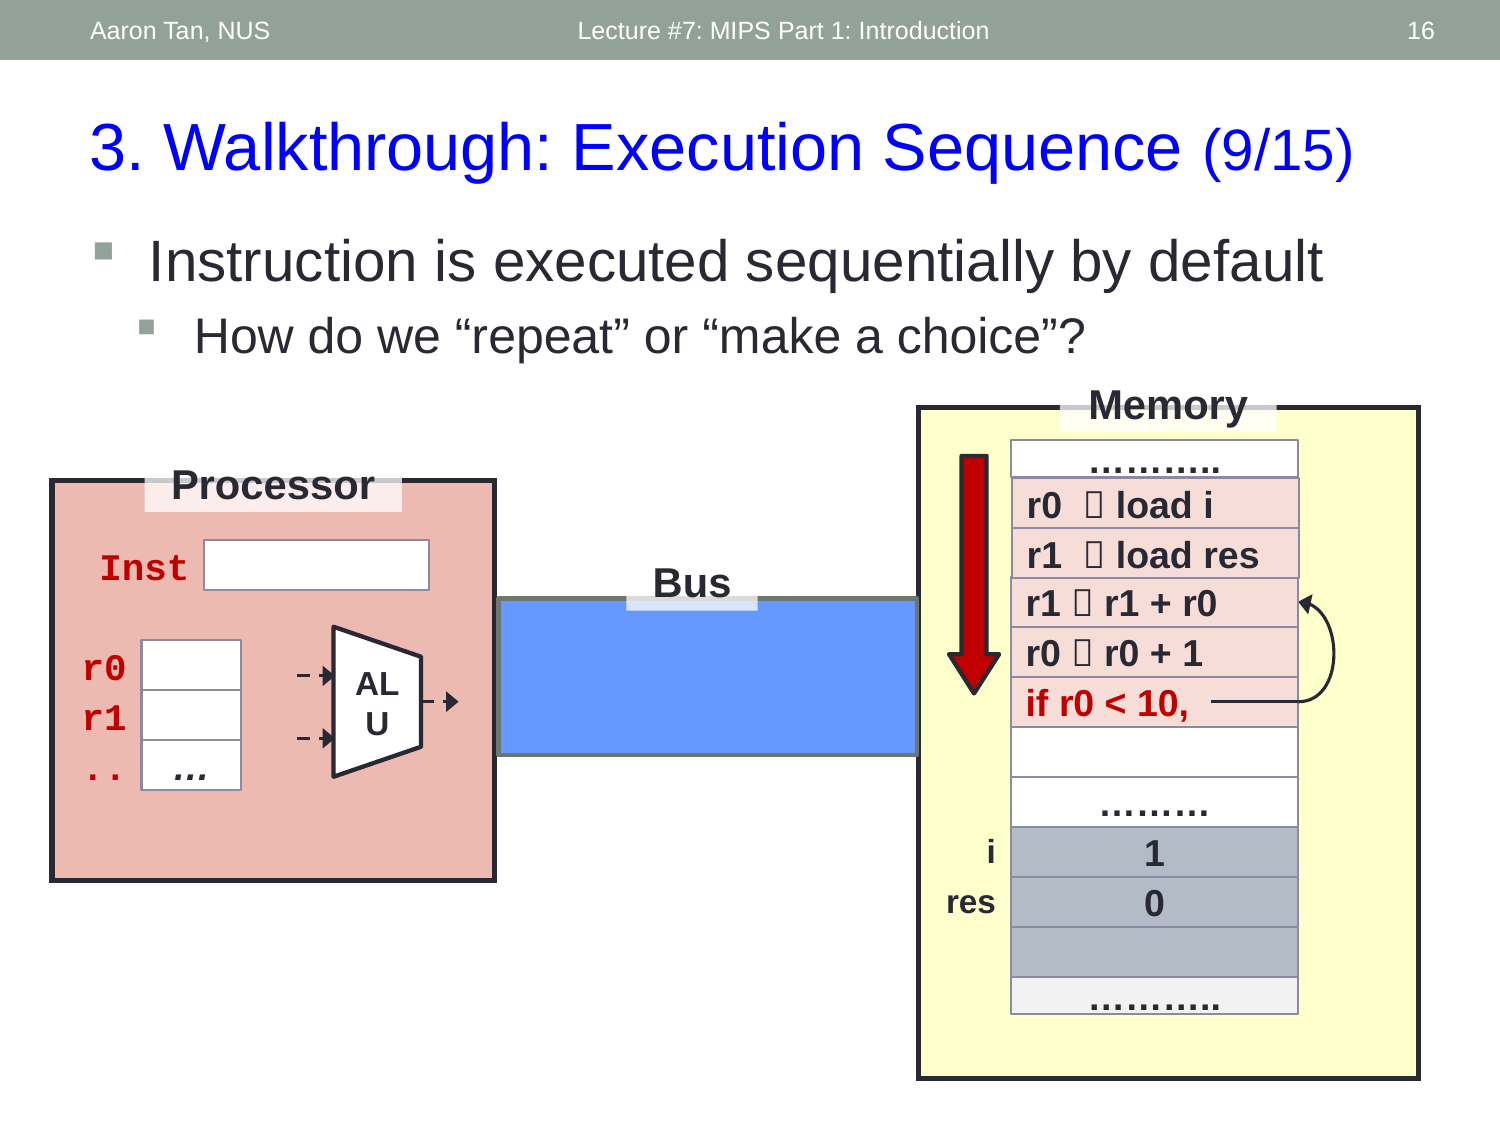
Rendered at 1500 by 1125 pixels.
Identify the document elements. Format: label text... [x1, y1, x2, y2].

text_box r0  r0 + 1 [1009, 629, 1295, 679]
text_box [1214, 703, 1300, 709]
text_box Processor [144, 461, 402, 512]
slide_number 41 [301, 739, 322, 745]
text_box [139, 638, 244, 688]
text_box Inst [77, 538, 202, 592]
list Instruction is executed sequentially by default How do we “repeat” or “make a choice”? [75, 216, 1425, 454]
text_box r1  load res [1010, 526, 1301, 580]
text_box i [921, 823, 1013, 873]
text_box r0  load i [1010, 476, 1301, 526]
text_box r0 [64, 638, 139, 688]
text_box [51, 480, 495, 881]
text_box [1009, 929, 1300, 979]
text_box ……… [1009, 779, 1300, 825]
slide_number 41 [424, 703, 446, 707]
text_box 1 [1013, 825, 1300, 879]
text_box … [139, 738, 244, 792]
slide_number 41 [301, 677, 322, 682]
text_box [918, 407, 1419, 1079]
text_box r1  r1 + r0 [1009, 575, 1300, 629]
slide_number Aaron Tan, NUS [75, 3, 550, 57]
text_box [496, 596, 919, 757]
text_box r1 [64, 688, 139, 738]
text_box [1009, 729, 1300, 779]
footer Lecture #7: MIPS Part 1: Introduction [562, 3, 1238, 57]
text_box ……….. [1009, 979, 1300, 1016]
text_box [202, 538, 431, 592]
text_box [139, 688, 244, 738]
text_box 3. Walkthrough: Execution Sequence (9/15) [75, 96, 1450, 192]
text_box ALU [331, 624, 424, 779]
text_box if r0 < 10, [1009, 679, 1300, 729]
text_box res [921, 873, 1013, 928]
slide_number 16 [1308, 3, 1450, 57]
text_box .. [64, 738, 139, 792]
text_box Memory [1059, 380, 1277, 432]
text_box 0 [1009, 879, 1300, 929]
text_box ……….. [1009, 438, 1300, 479]
text_box [947, 453, 1001, 696]
text_box Bus [626, 559, 758, 611]
